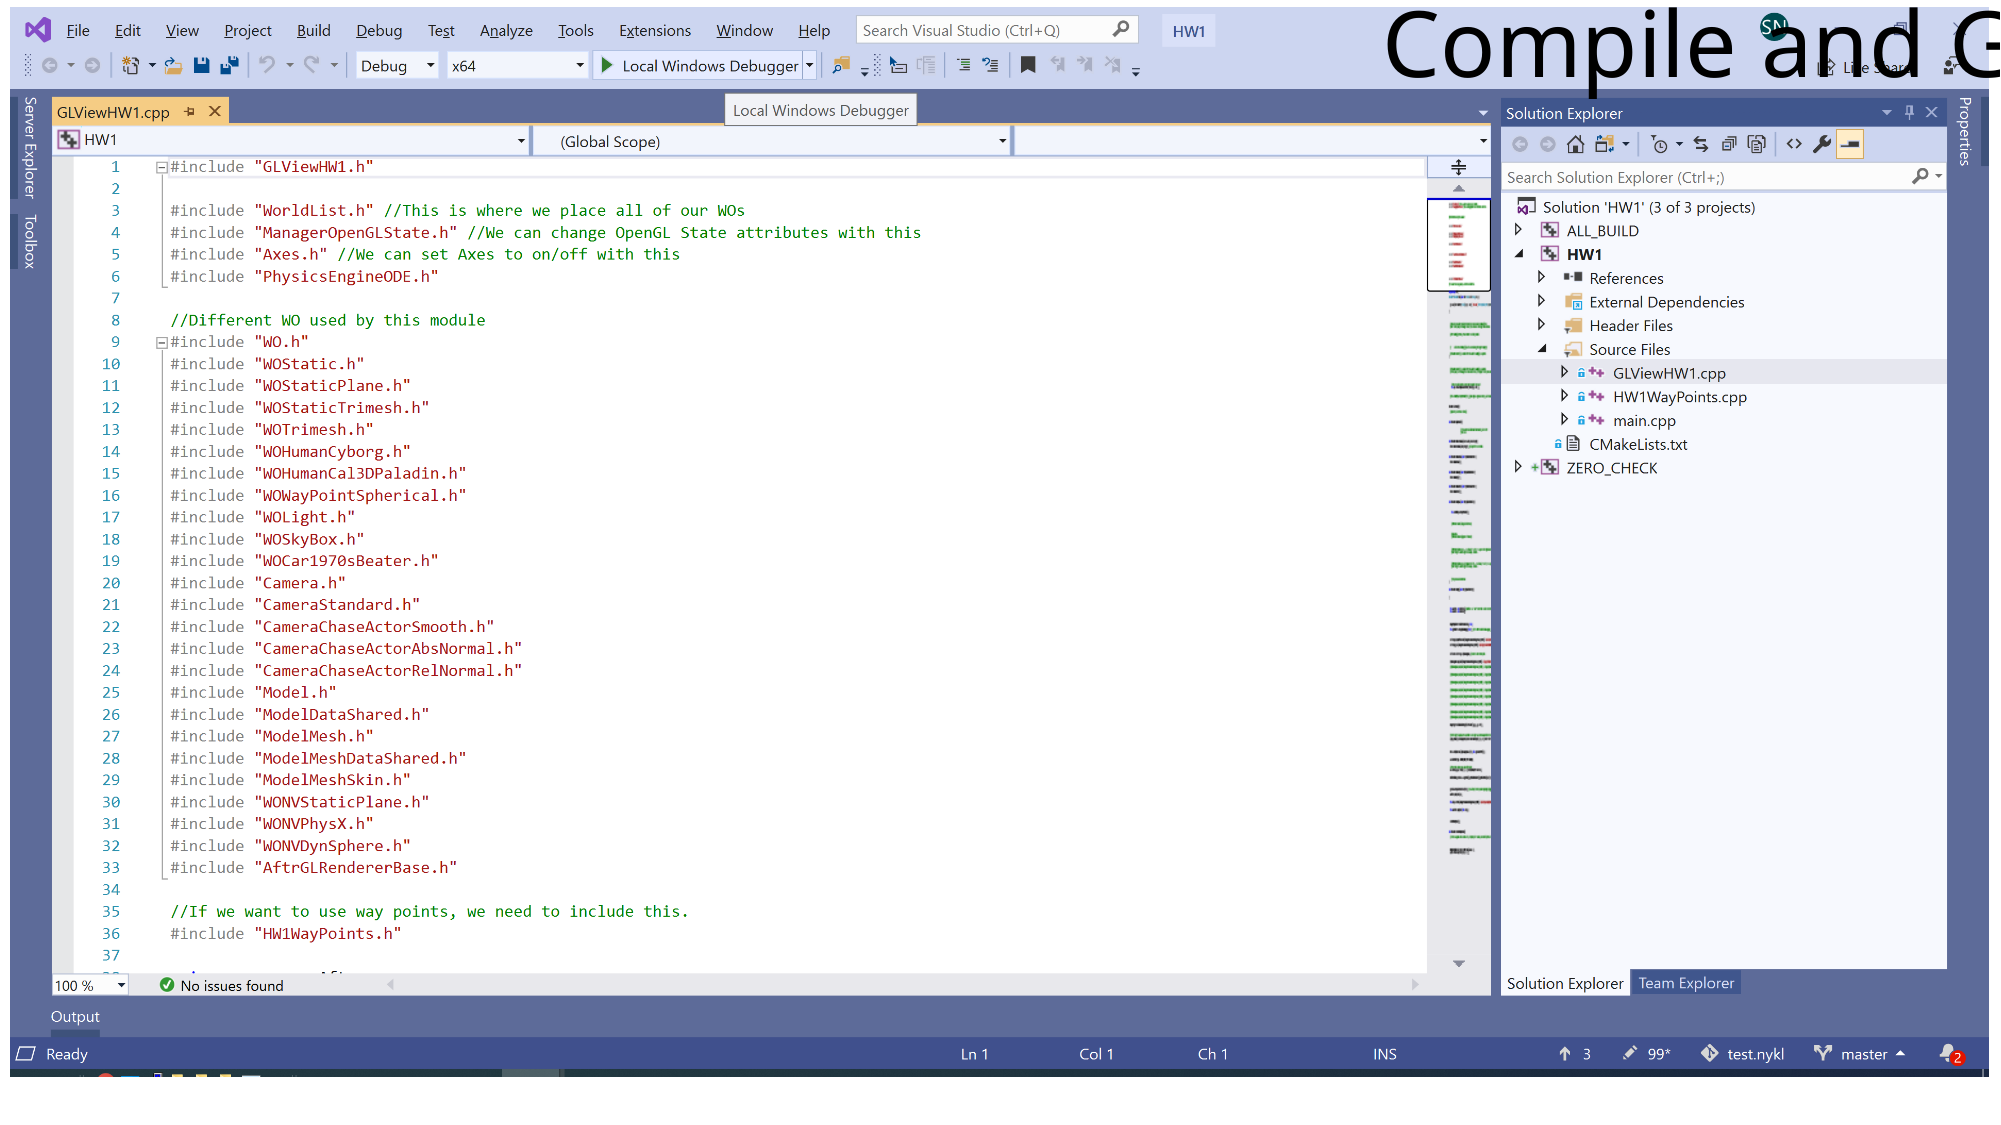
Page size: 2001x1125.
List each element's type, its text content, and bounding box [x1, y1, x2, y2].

picture [10, 7, 1989, 1077]
title Compile and GO! [1367, 0, 2000, 157]
